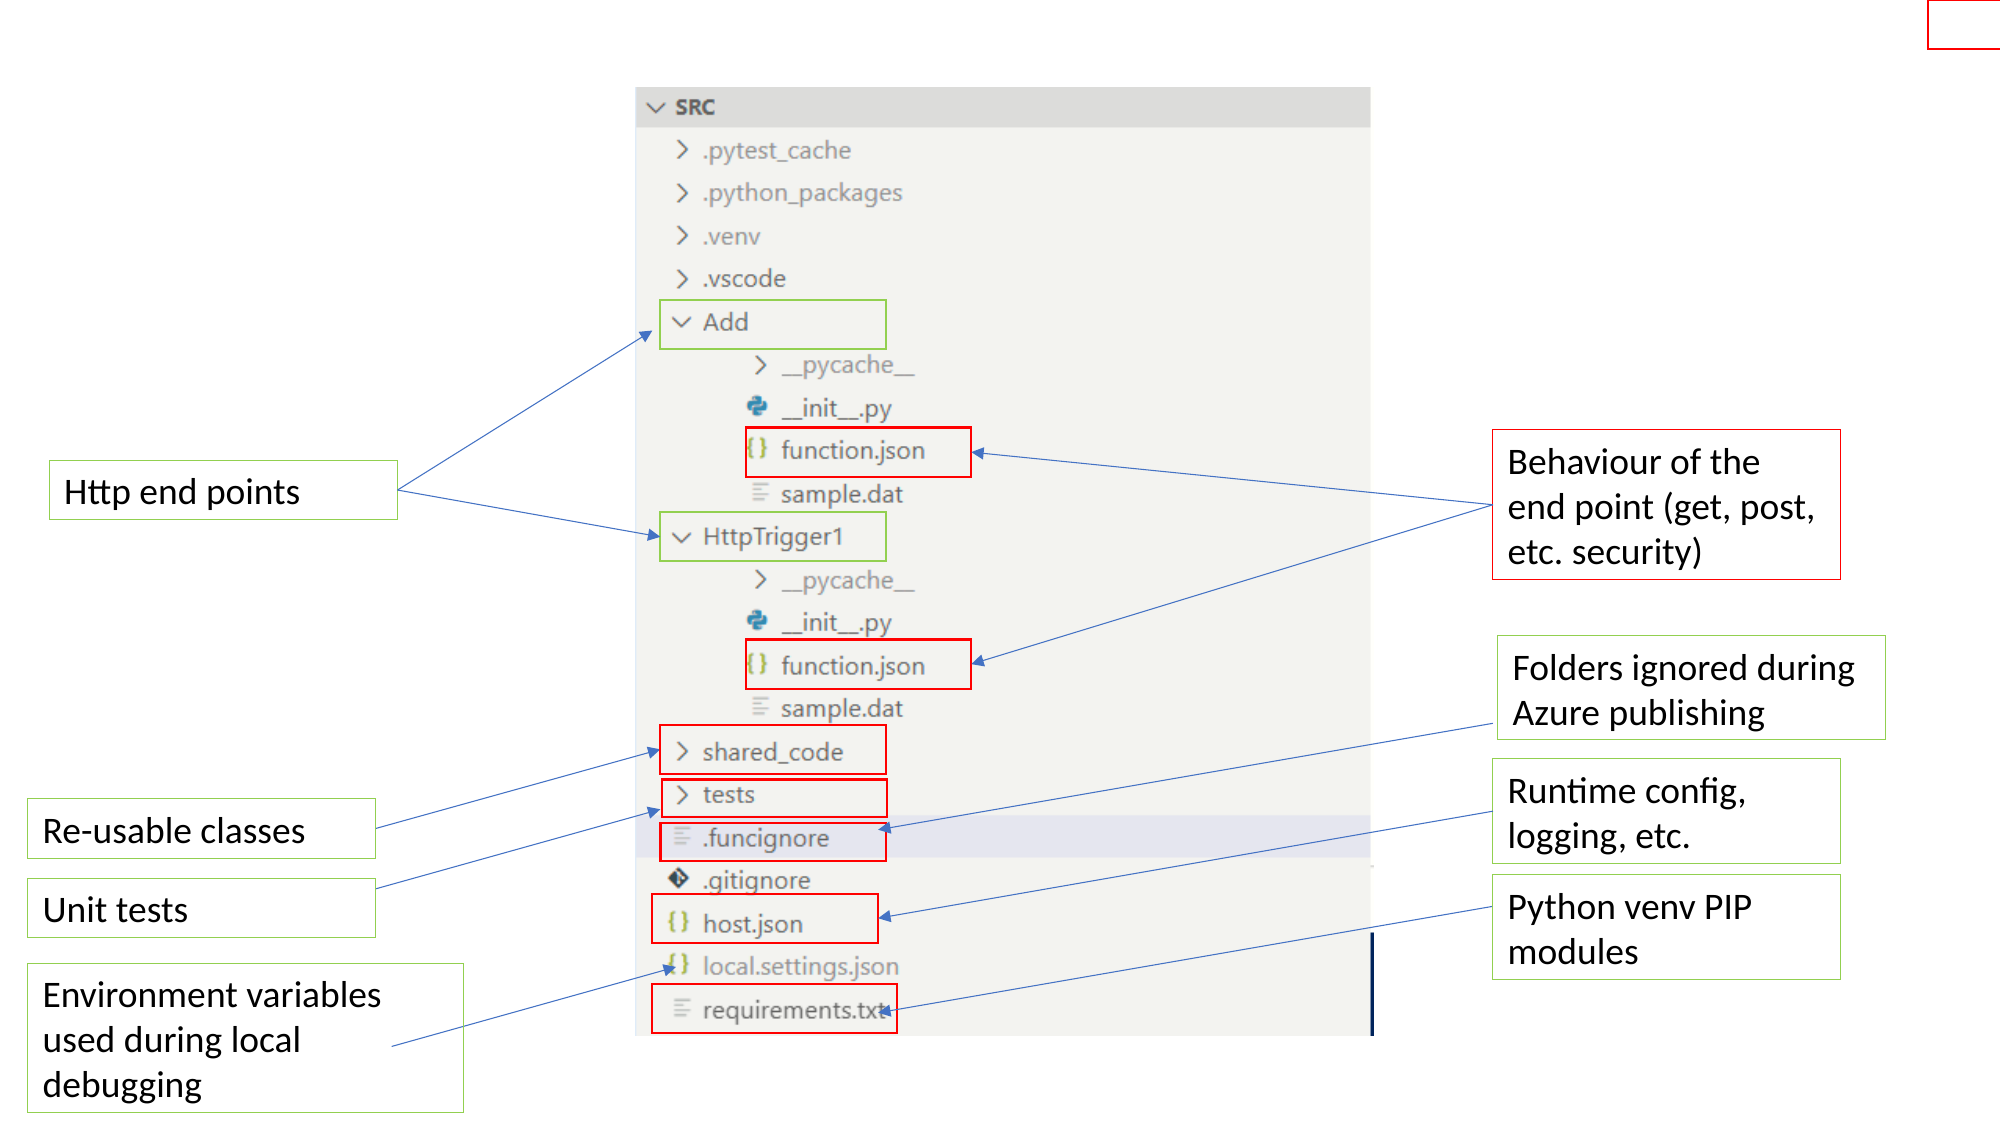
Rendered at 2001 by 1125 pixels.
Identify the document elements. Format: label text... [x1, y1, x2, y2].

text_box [971, 452, 1493, 506]
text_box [397, 330, 653, 490]
text_box [1927, 0, 2000, 50]
text_box Folders ignored during Azure publishing [1497, 635, 1886, 740]
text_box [375, 809, 661, 889]
text_box Unit tests [27, 878, 376, 938]
picture [635, 87, 1374, 1036]
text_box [397, 490, 661, 537]
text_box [971, 506, 1493, 665]
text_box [878, 723, 1493, 830]
text_box Python venv PIP modules [1493, 874, 1841, 980]
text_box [878, 830, 1493, 906]
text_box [391, 966, 676, 1047]
text_box Runtime config, logging, etc. [1493, 758, 1841, 864]
text_box Behaviour of the end point (get, post, etc. security) [1492, 429, 1841, 580]
text_box Environment variables used during local debugging [27, 963, 464, 1113]
text_box Http end points [49, 460, 397, 520]
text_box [878, 906, 1493, 1013]
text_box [375, 749, 661, 809]
text_box Re-usable classes [27, 798, 375, 859]
